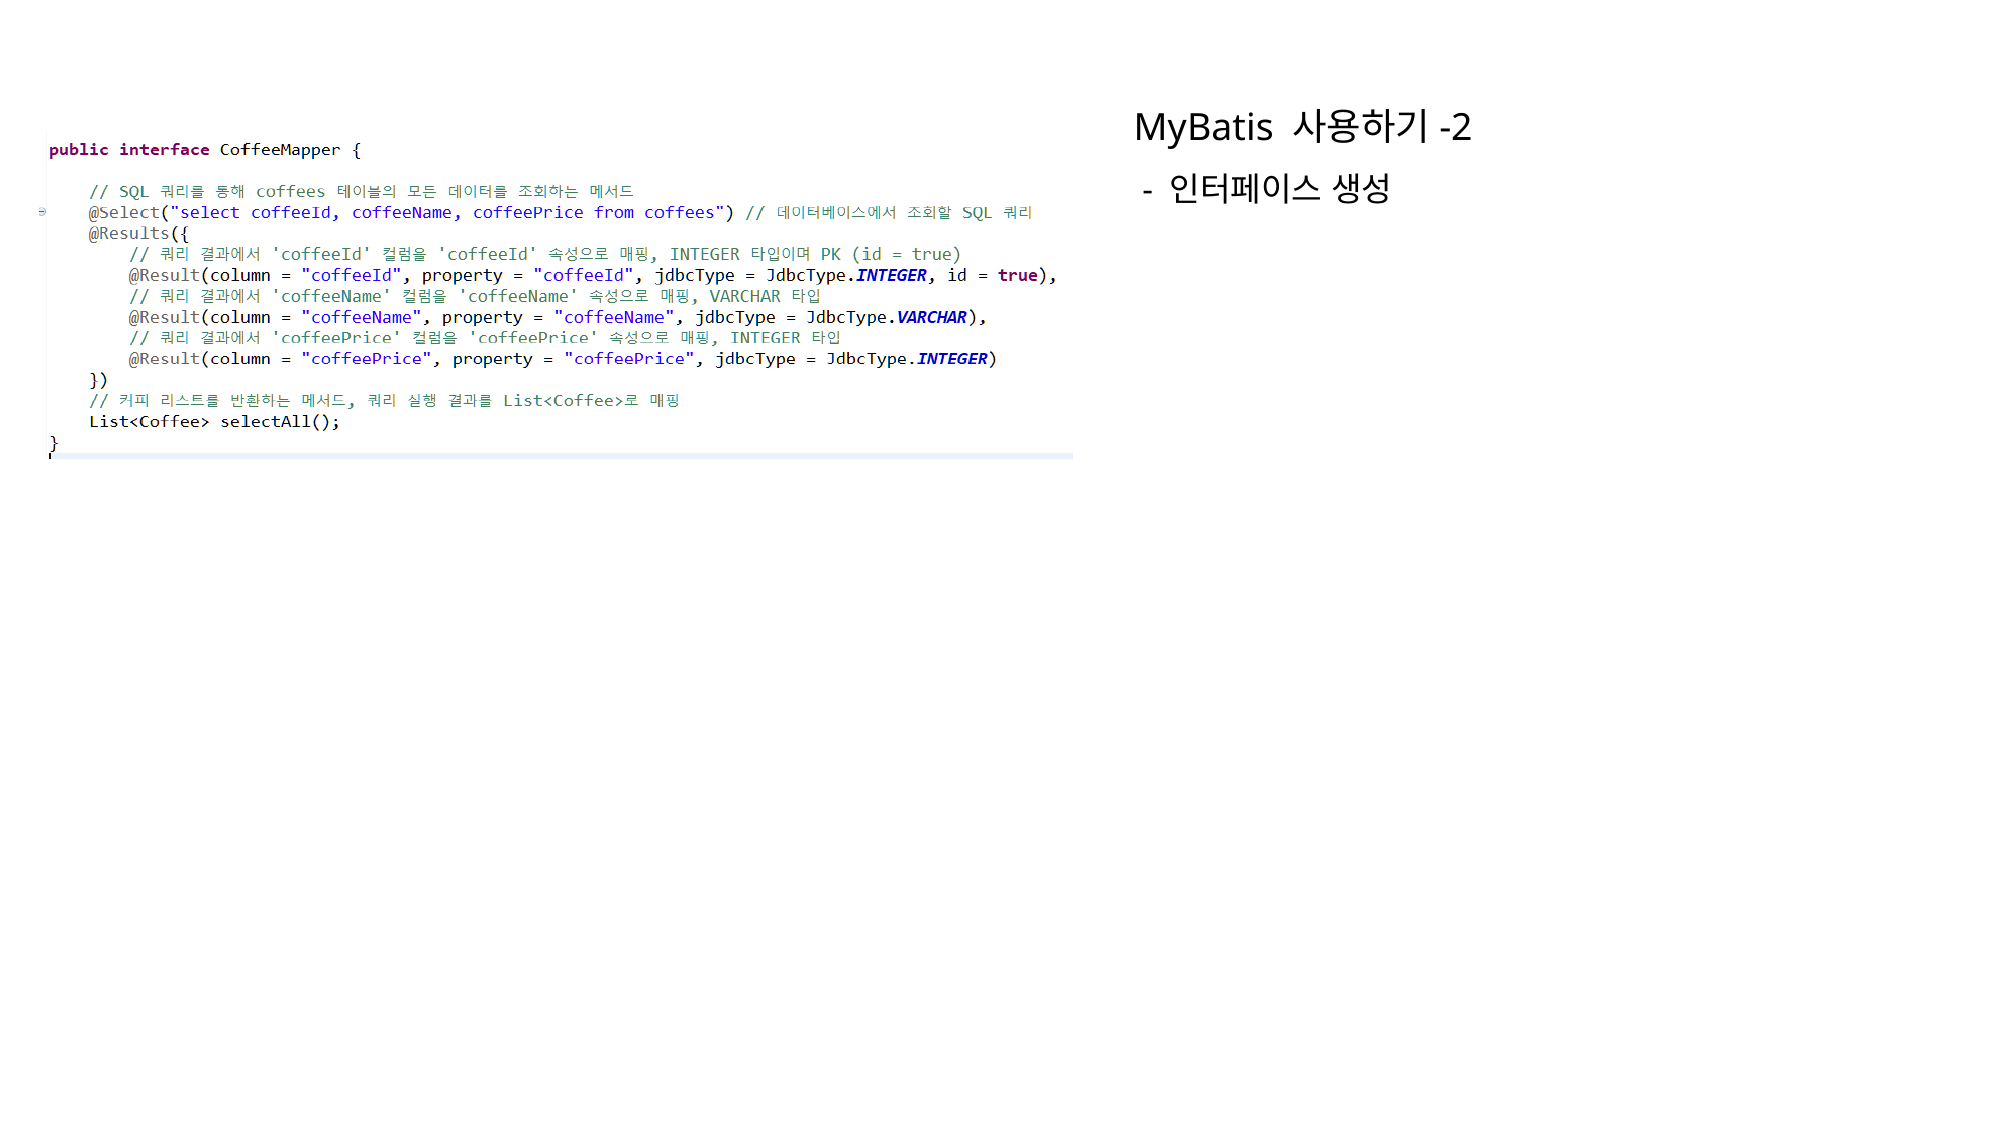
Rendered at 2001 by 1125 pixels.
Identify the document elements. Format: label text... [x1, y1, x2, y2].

picture [39, 130, 1073, 459]
text_box MyBatis 사용하기-2 - 인터페이스 생성 [1118, 72, 2000, 216]
